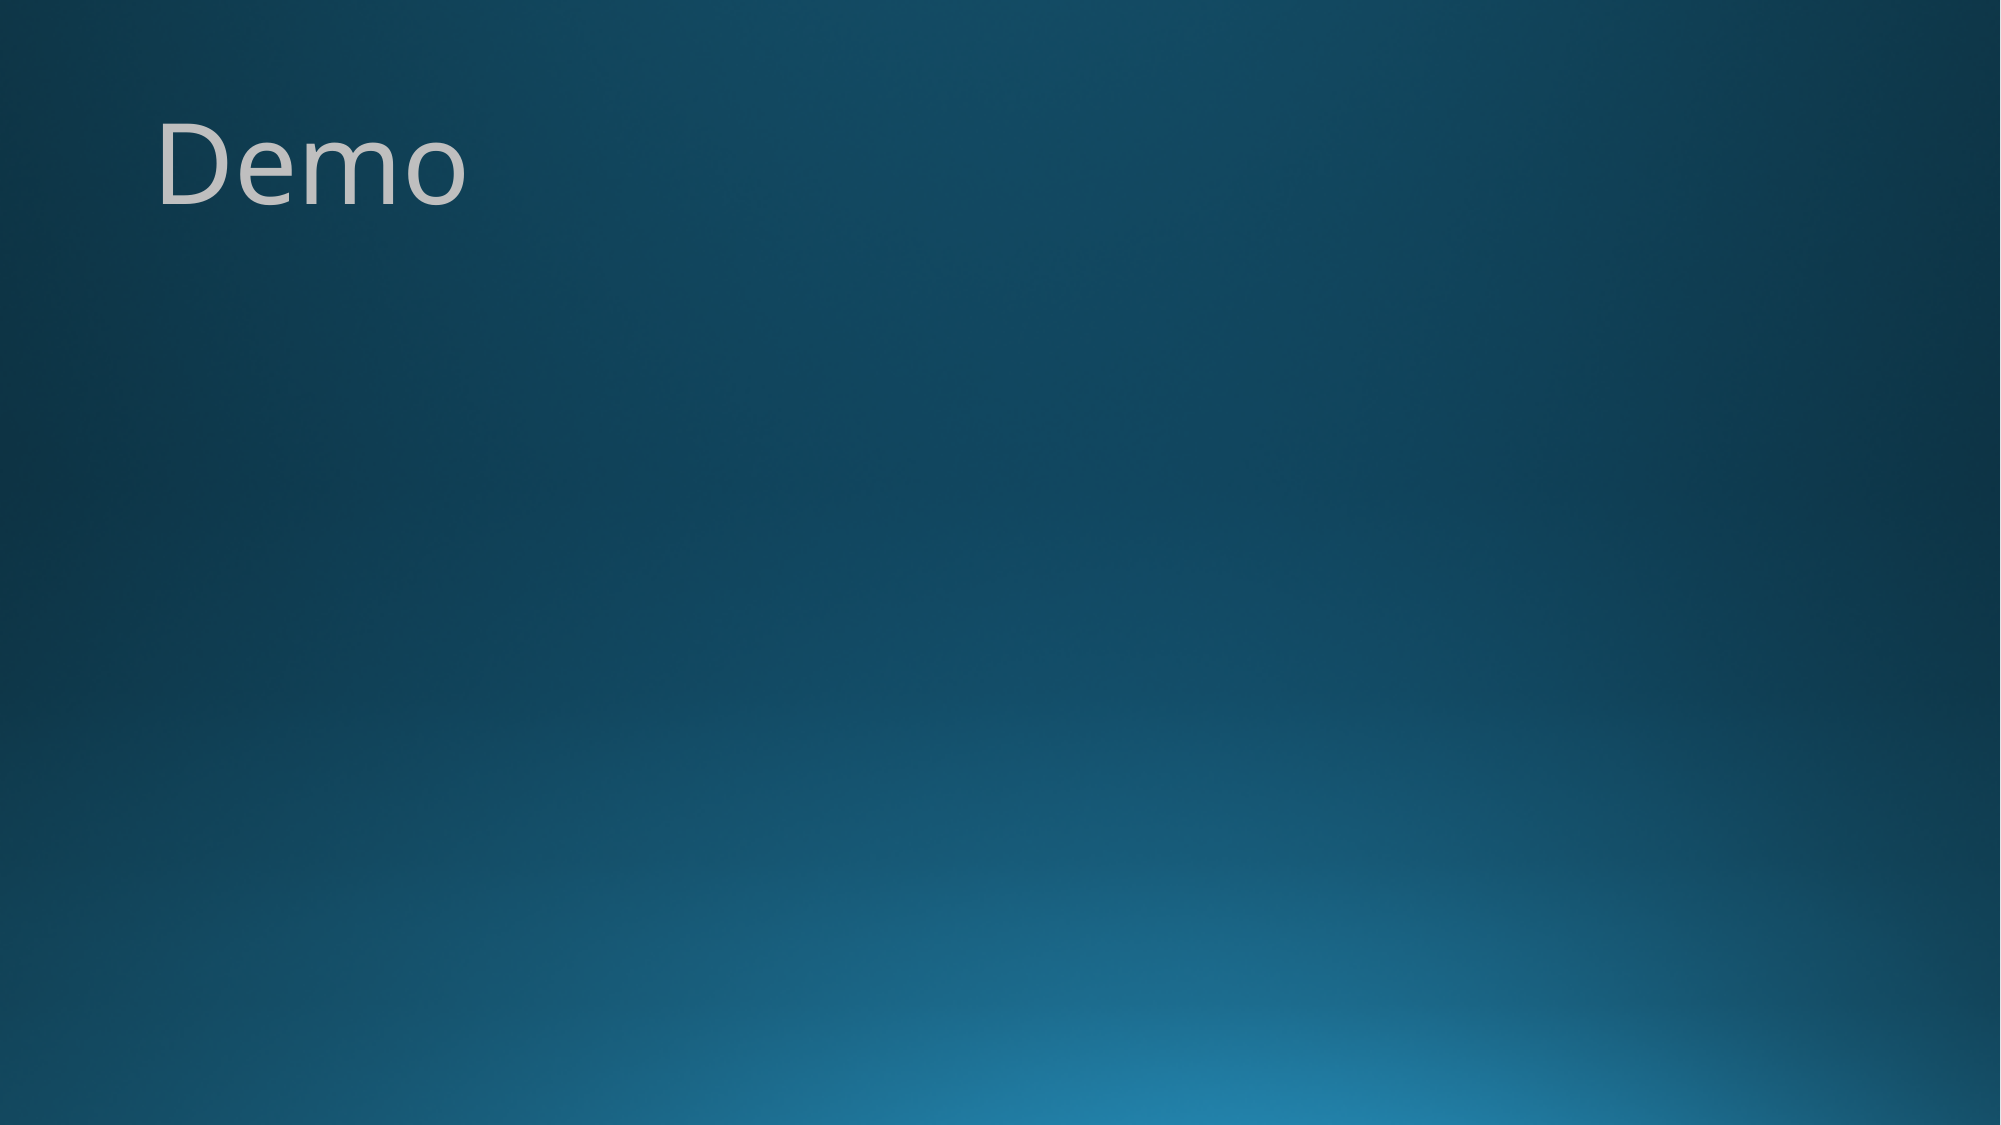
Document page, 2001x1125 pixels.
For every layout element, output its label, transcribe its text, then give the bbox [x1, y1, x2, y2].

picture [0, 0, 2001, 1125]
text_box Demo [137, 59, 1863, 277]
